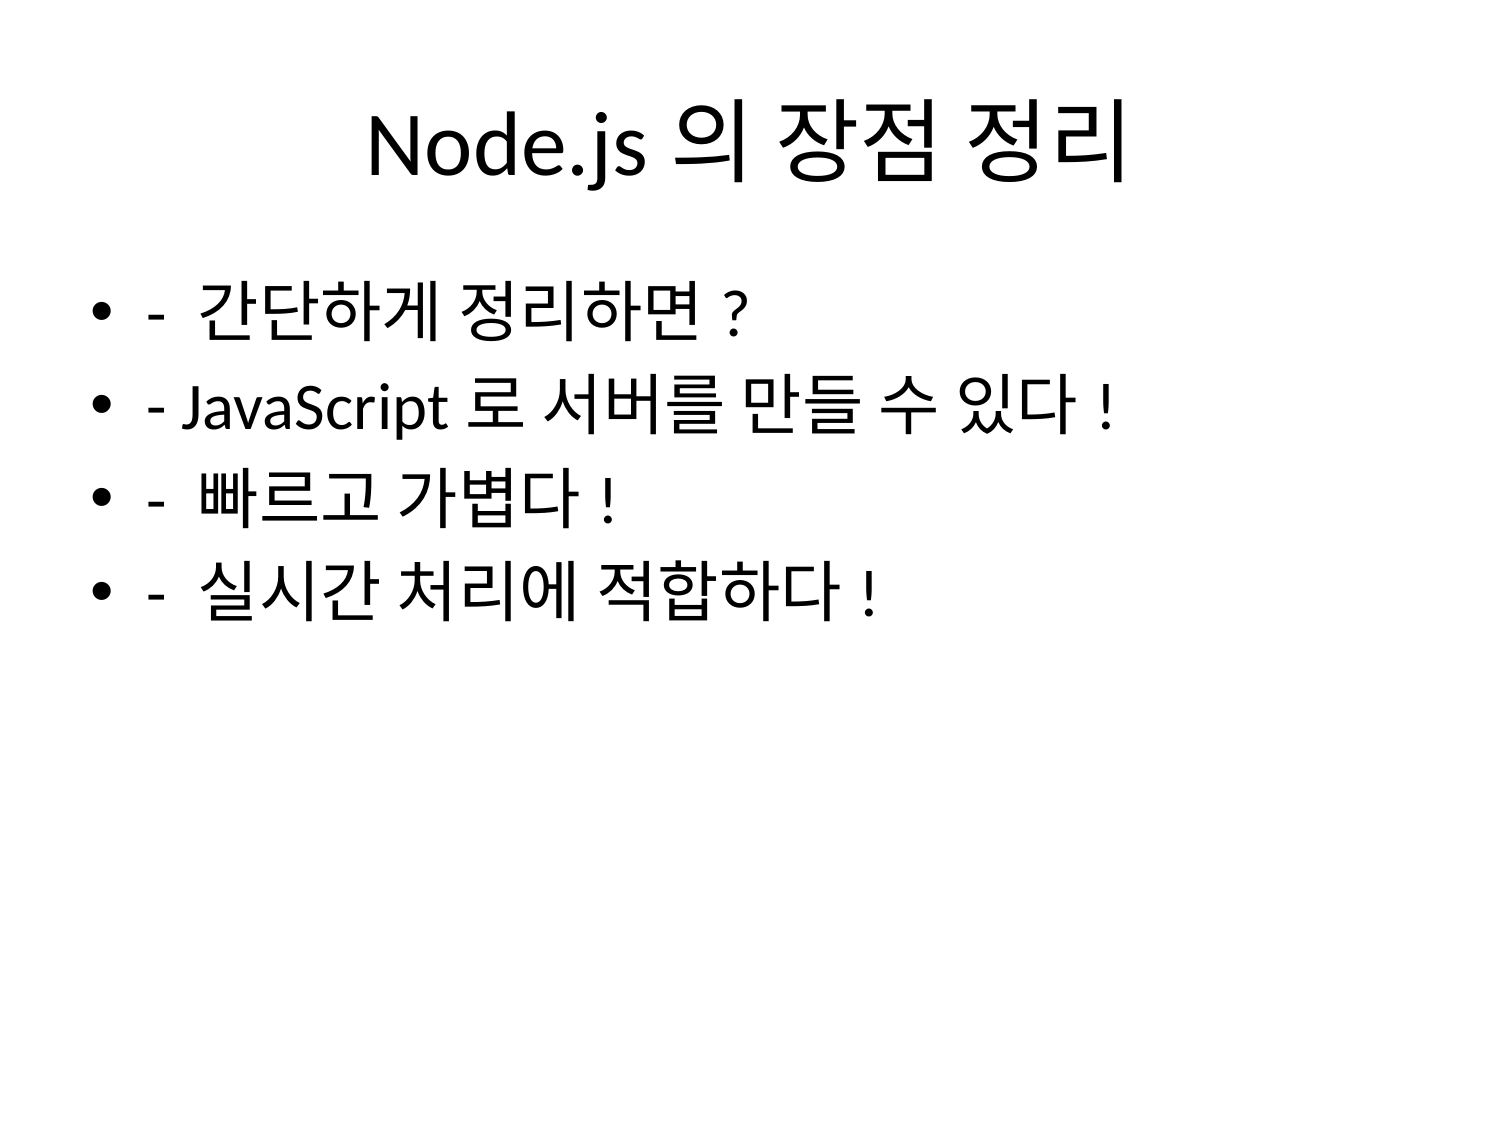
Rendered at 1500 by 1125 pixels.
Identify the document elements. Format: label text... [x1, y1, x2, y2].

list - 간단하게 정리하면? - JavaScript로 서버를 만들 수 있다! - 빠르고 가볍다! - 실시간 처리에 적합하다! [75, 262, 1425, 1005]
title Node.js의 장점 정리 [75, 45, 1425, 233]
